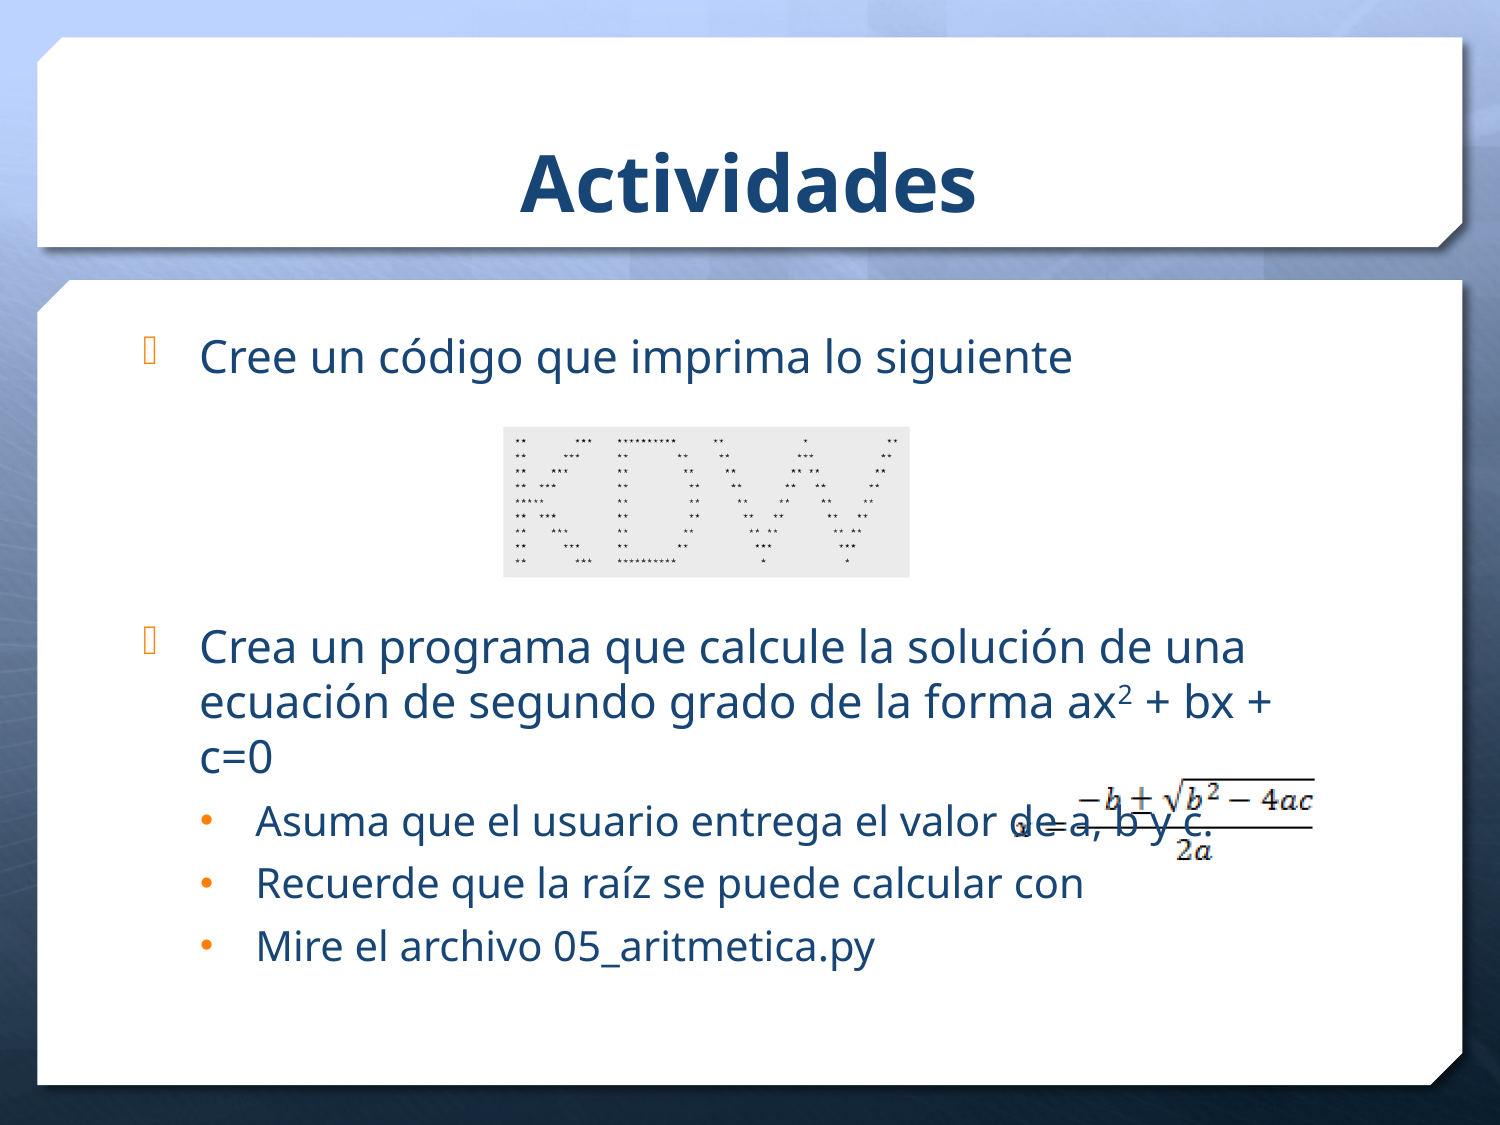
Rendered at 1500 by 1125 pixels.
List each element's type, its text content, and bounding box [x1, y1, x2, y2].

list Cree un código que imprima lo siguiente Crea un programa que calcule la solución de una ecuación de segundo grado de la forma ax2 + bx + c=0 Asuma que el usuario entrega el valor de a, b y c. Recuerde que la raíz se puede calcular con Mire el archivo 05_aritmetica.py [127, 319, 1372, 978]
picture [1009, 764, 1324, 883]
picture [501, 425, 912, 579]
title Actividades [127, 48, 1372, 236]
